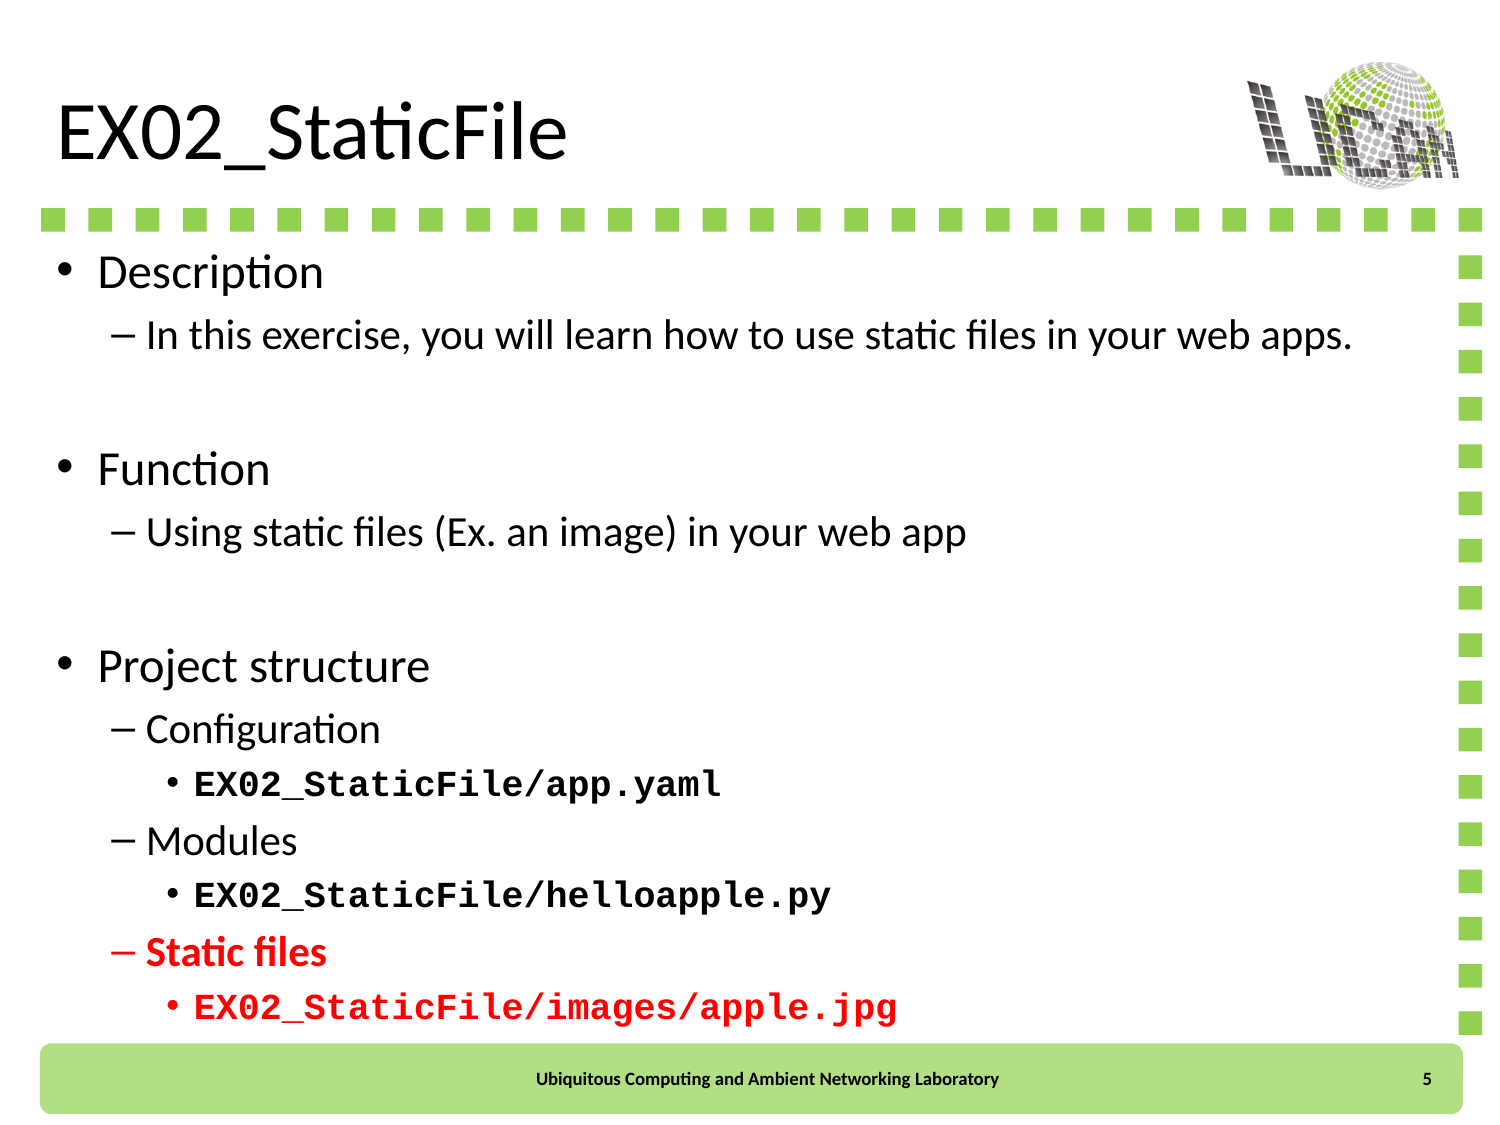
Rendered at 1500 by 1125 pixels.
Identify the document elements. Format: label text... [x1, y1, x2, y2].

picture [1247, 61, 1459, 190]
list Description In this exercise, you will learn how to use static files in your web apps. Function Using static files (Ex. an image) in your web app Project structure Configuration EX02_StaticFile/app.yaml Modules EX02_StaticFile/helloapple.py Static files EX02_StaticFile/images/apple.jpg [41, 231, 1459, 1035]
footer Ubiquitous Computing and Ambient Networking Laboratory [242, 1048, 1294, 1109]
title EX02_StaticFile [41, 45, 1223, 209]
slide_number 5 [1316, 1048, 1447, 1108]
